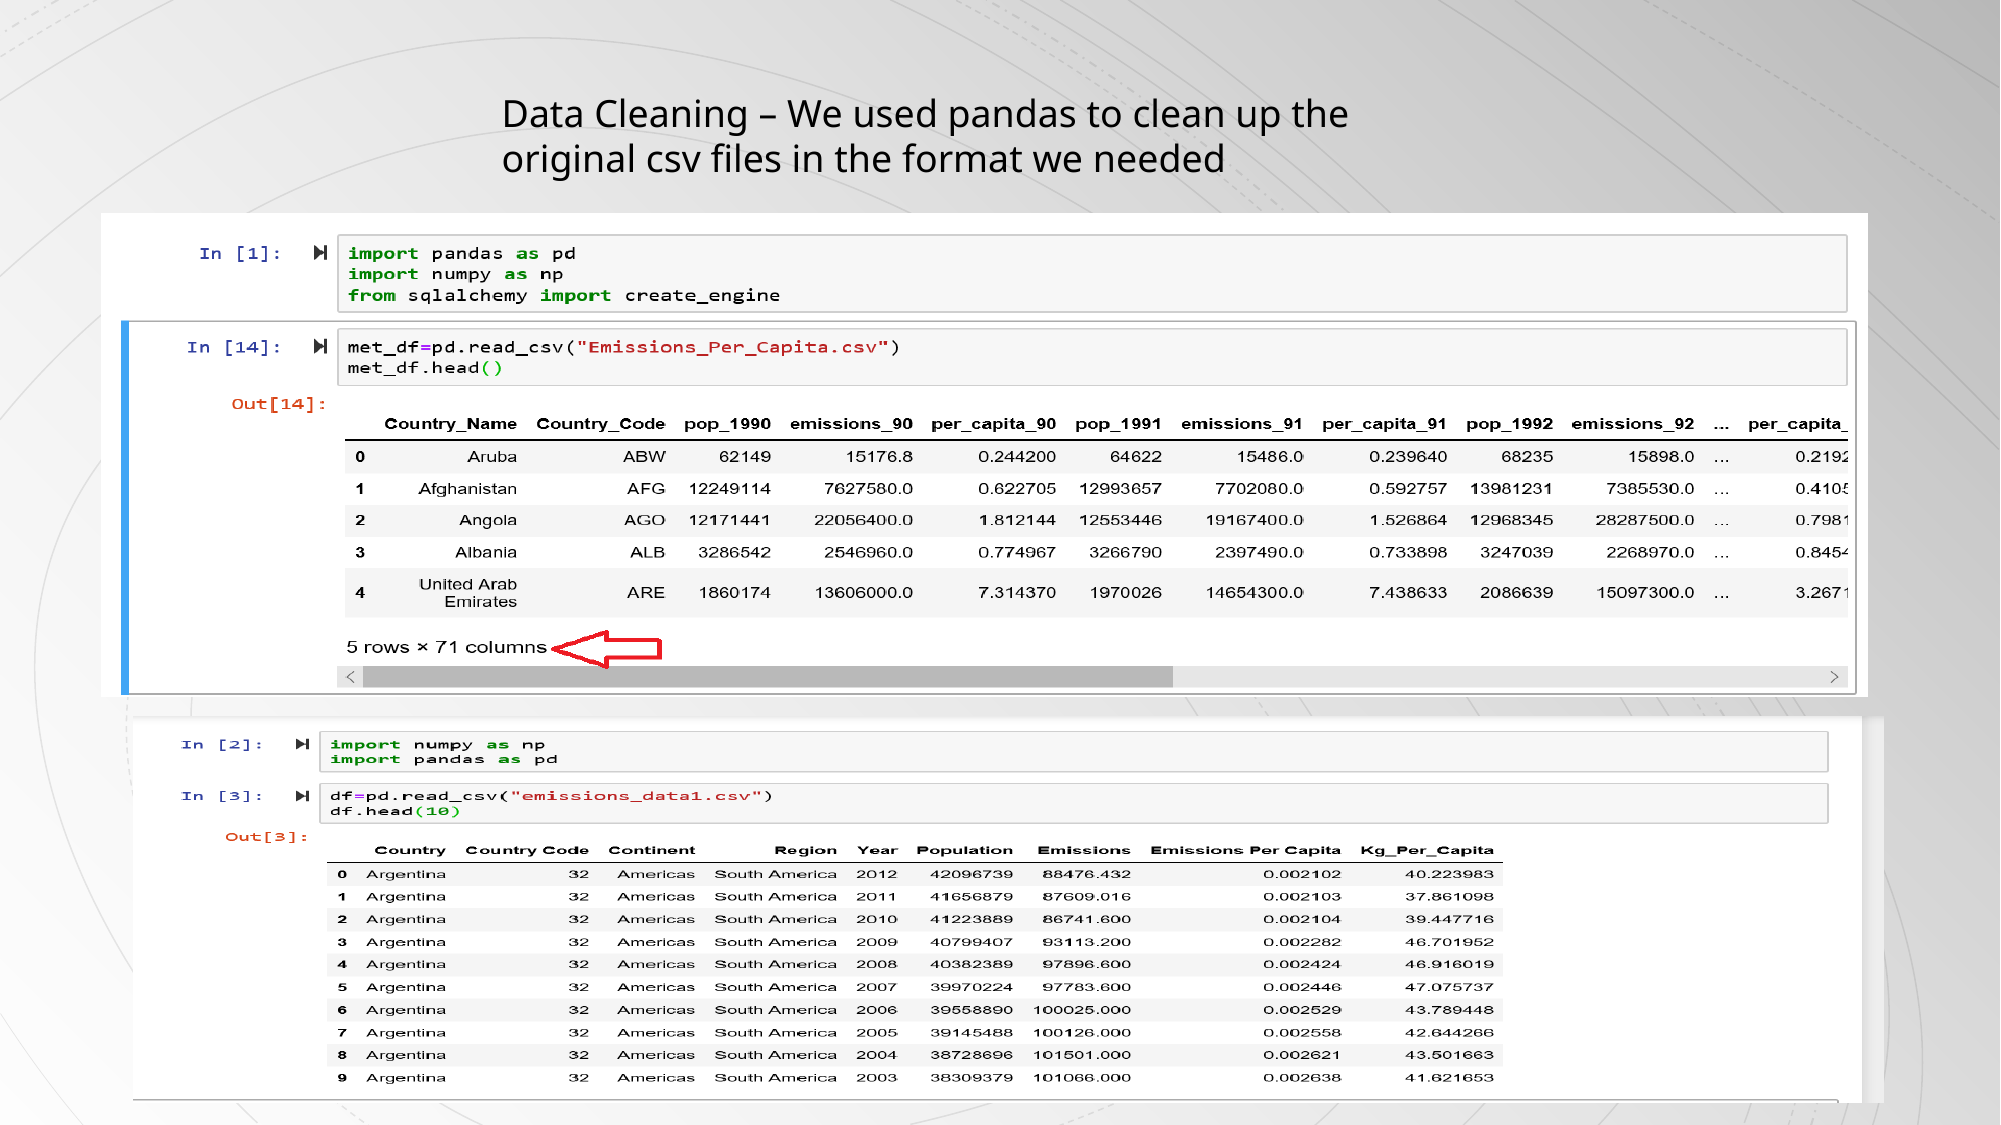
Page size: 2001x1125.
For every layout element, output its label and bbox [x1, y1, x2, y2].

text_box [0, 0, 2000, 1125]
picture [133, 716, 1884, 1104]
picture [101, 212, 1868, 697]
